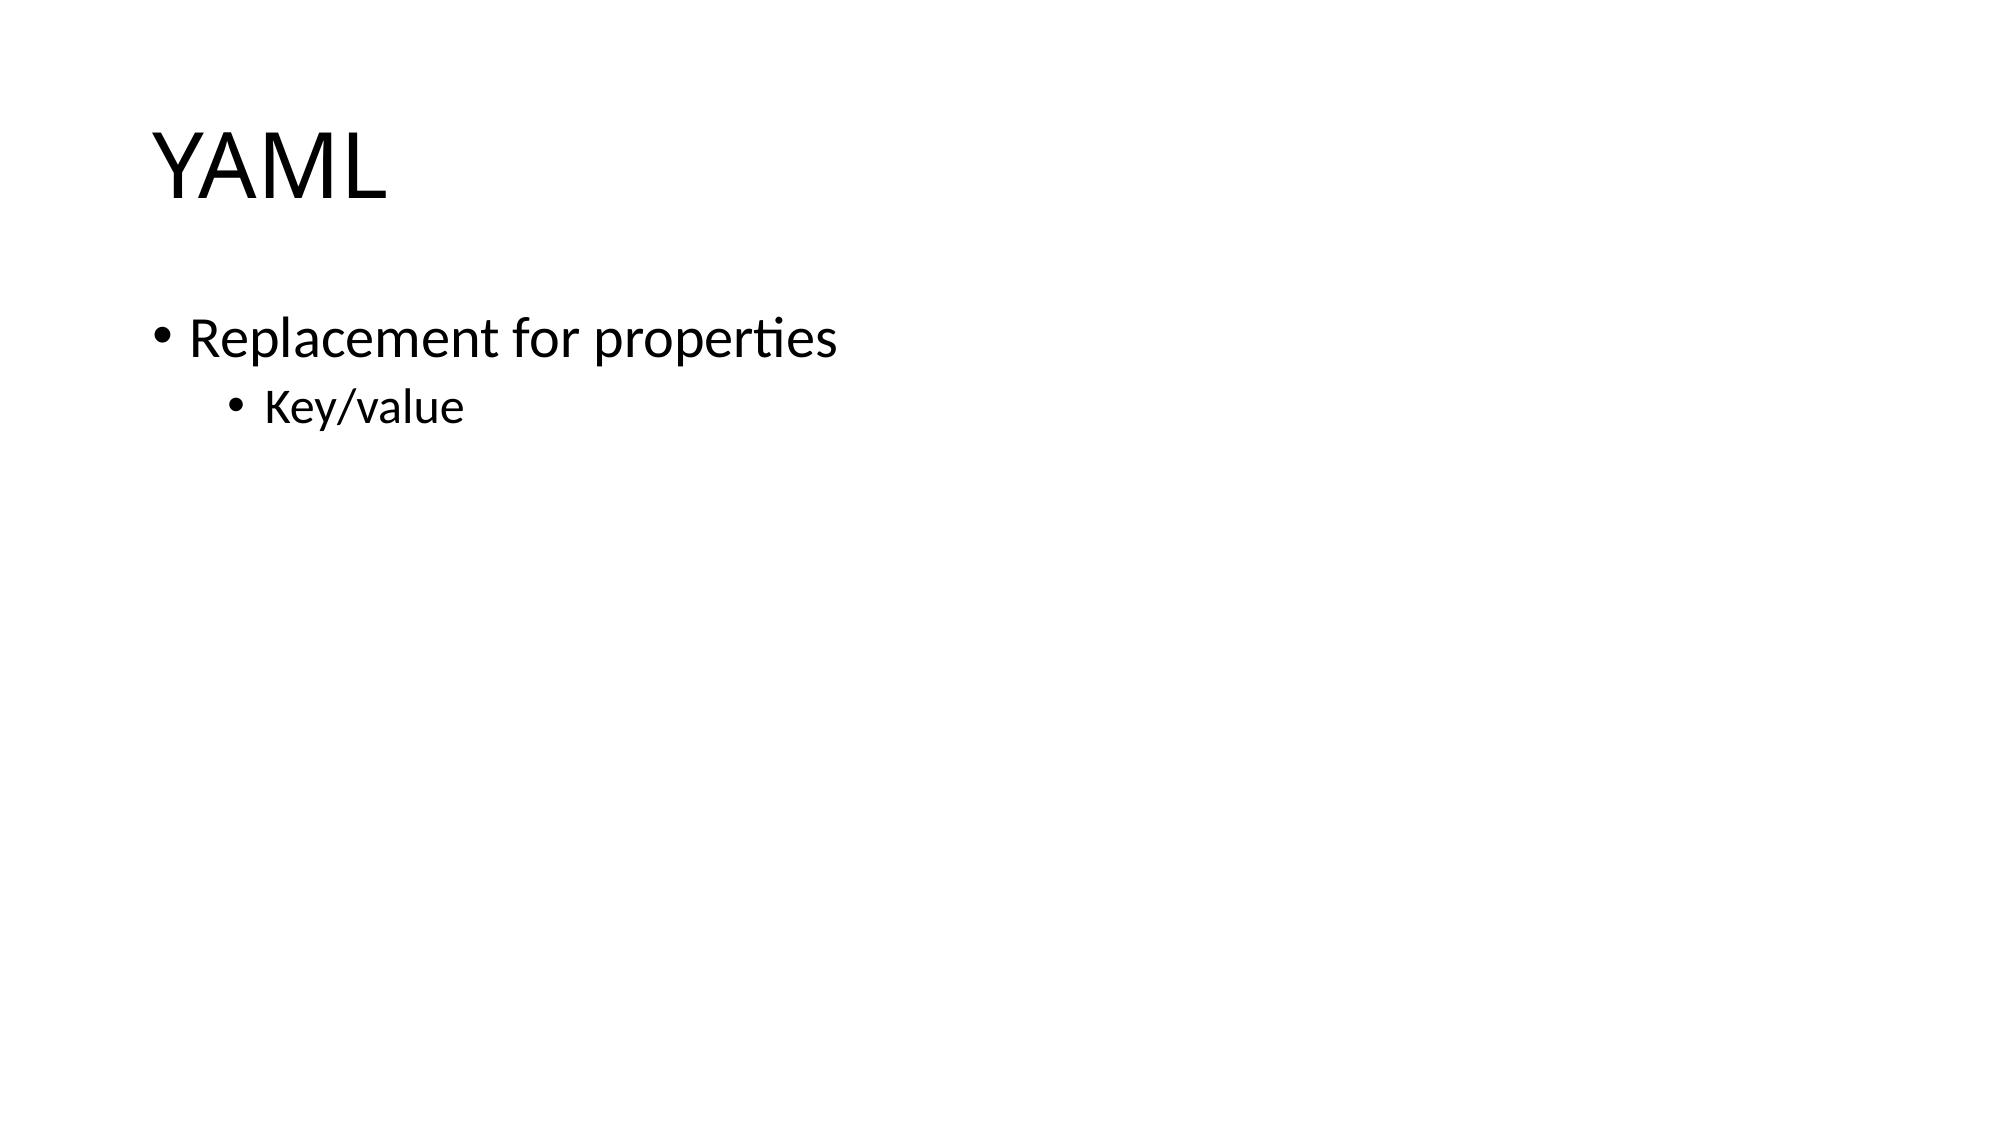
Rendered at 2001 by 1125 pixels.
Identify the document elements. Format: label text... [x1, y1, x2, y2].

list Replacement for properties Key/value [137, 299, 1863, 1014]
title YAML [137, 59, 1863, 278]
